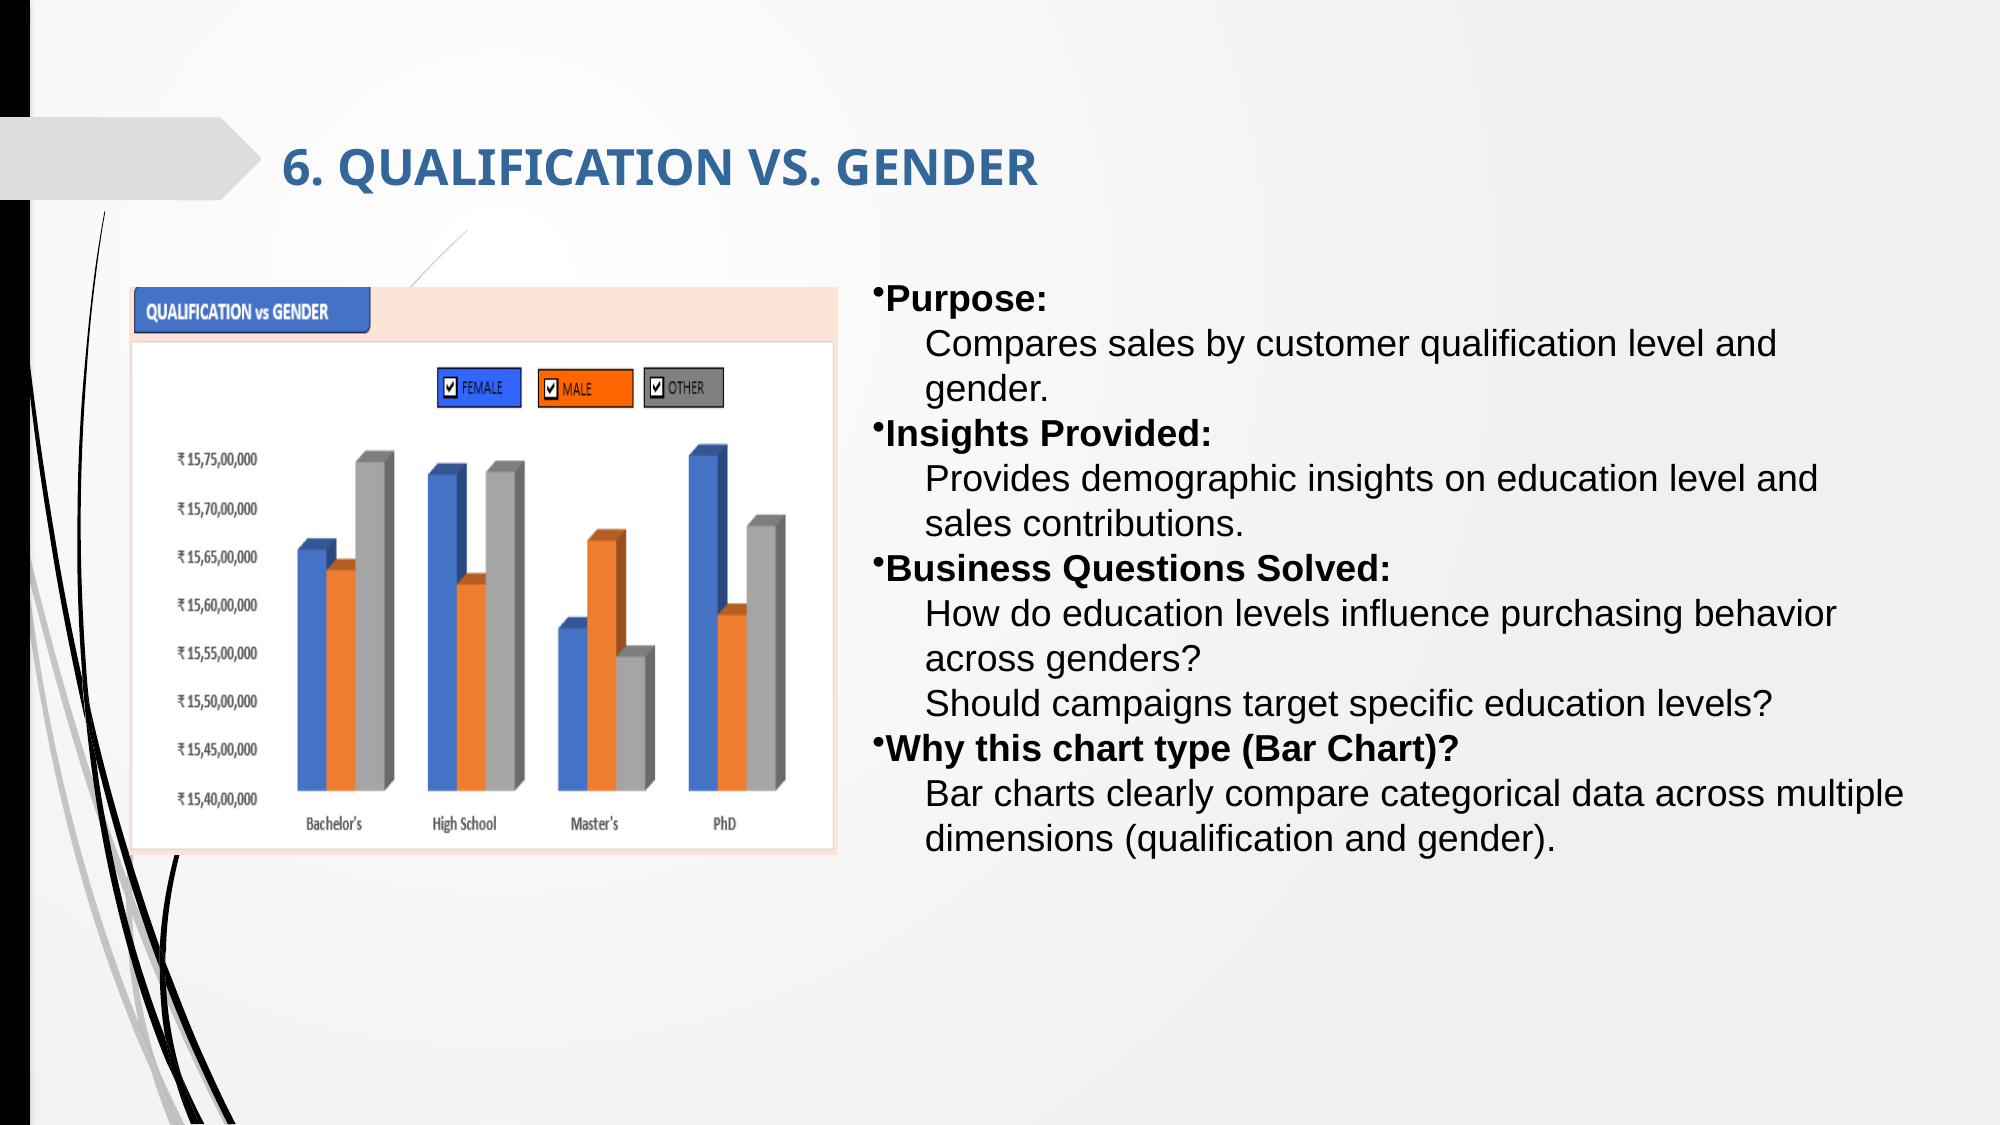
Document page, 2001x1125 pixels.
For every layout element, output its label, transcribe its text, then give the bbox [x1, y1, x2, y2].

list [129, 287, 838, 855]
text_box 6. QUALIFICATION VS. GENDER [267, 127, 1408, 203]
list Purpose: Compares sales by customer qualification level and gender. Insights Provided: Provides demographic insights on education level and sales contributions. Business Questions Solved: How do education levels influence purchasing behavior across genders? Should campaigns target specific education levels? Why this chart type (Bar Chart)? Bar charts clearly compare categorical data across multiple dimensions (qualification and gender). [857, 216, 1978, 978]
